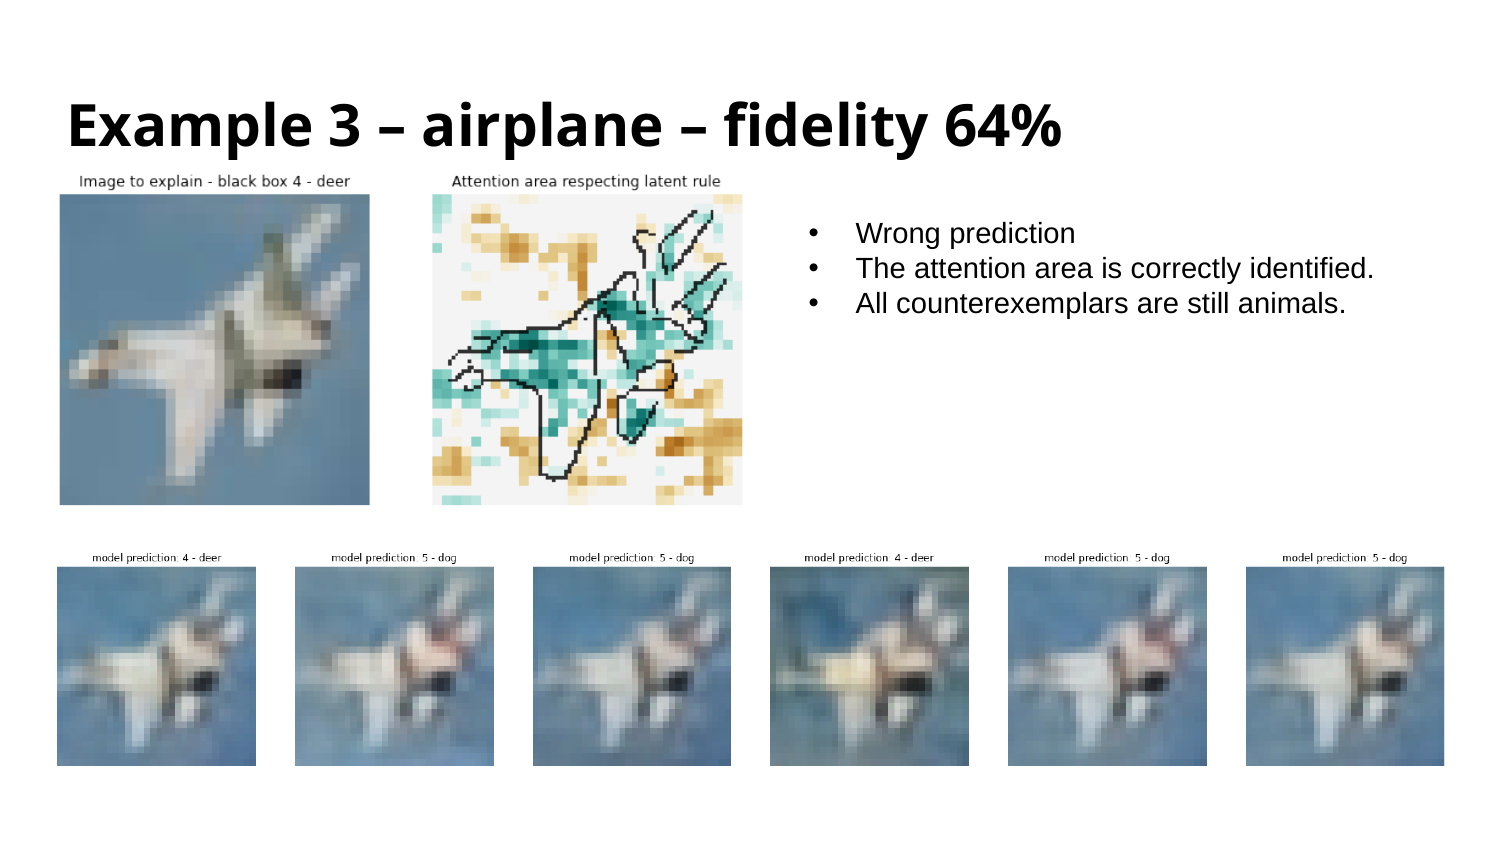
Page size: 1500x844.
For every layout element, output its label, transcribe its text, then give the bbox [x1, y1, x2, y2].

picture [50, 547, 1450, 771]
picture [50, 166, 751, 515]
title Example 3 – airplane – fidelity 64% [51, 72, 1449, 167]
text_box Wrong prediction The attention area is correctly identified. All counterexemplars are still animals. [793, 207, 1449, 327]
